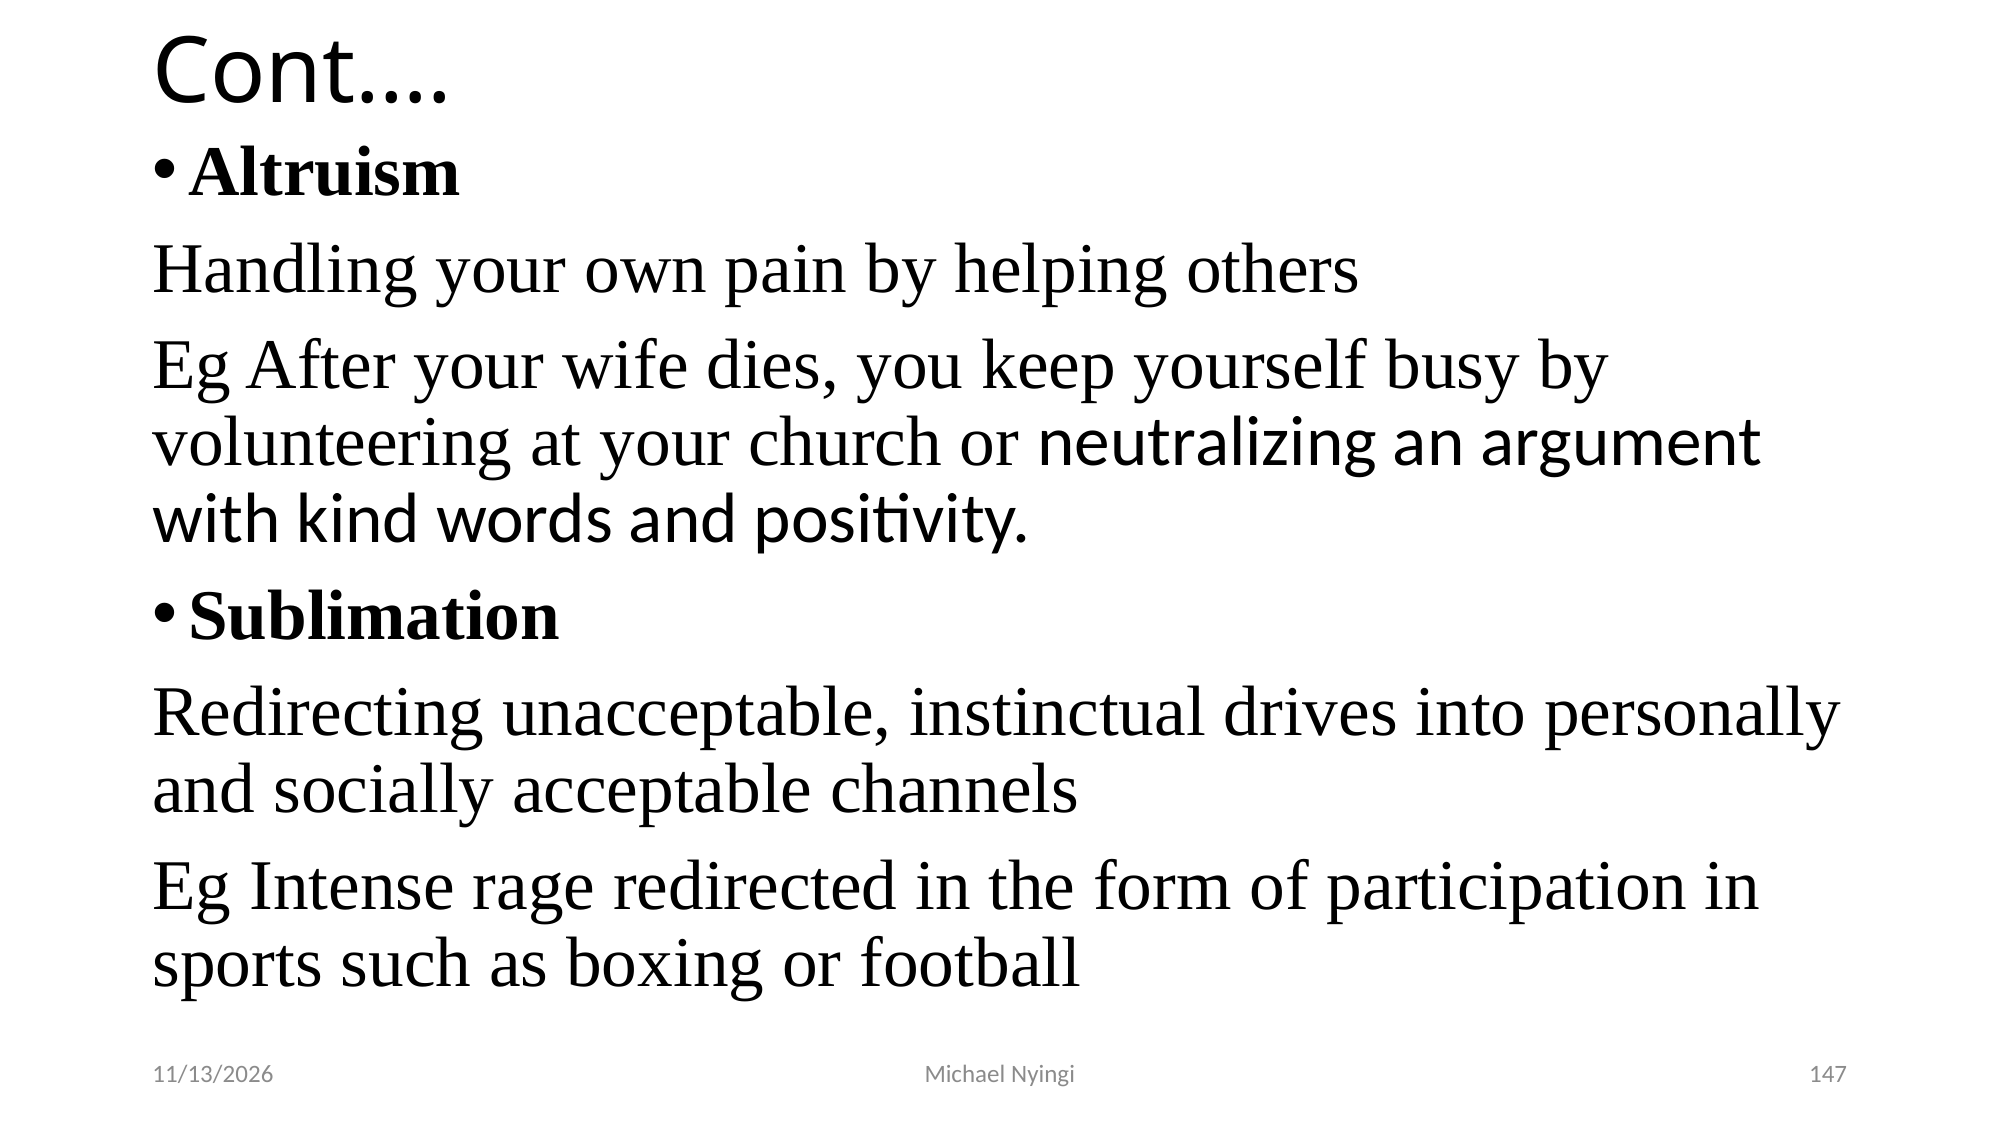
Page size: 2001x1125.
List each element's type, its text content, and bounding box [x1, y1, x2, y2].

slide_number 147 [1412, 1042, 1863, 1103]
title Cont…. [137, 0, 1863, 126]
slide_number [137, 1042, 588, 1103]
footer Michael Nyingi [662, 1042, 1338, 1103]
list Altruism Handling your own pain by helping others Eg After your wife dies, you keep yourself busy by volunteering at your church or neutralizing an argument with kind words and positivity. Sublimation Redirecting unacceptable, instinctual drives into personally and socially acceptable channels Eg Intense rage redirected in the form of participation in sports such as boxing or football [137, 126, 1863, 1014]
